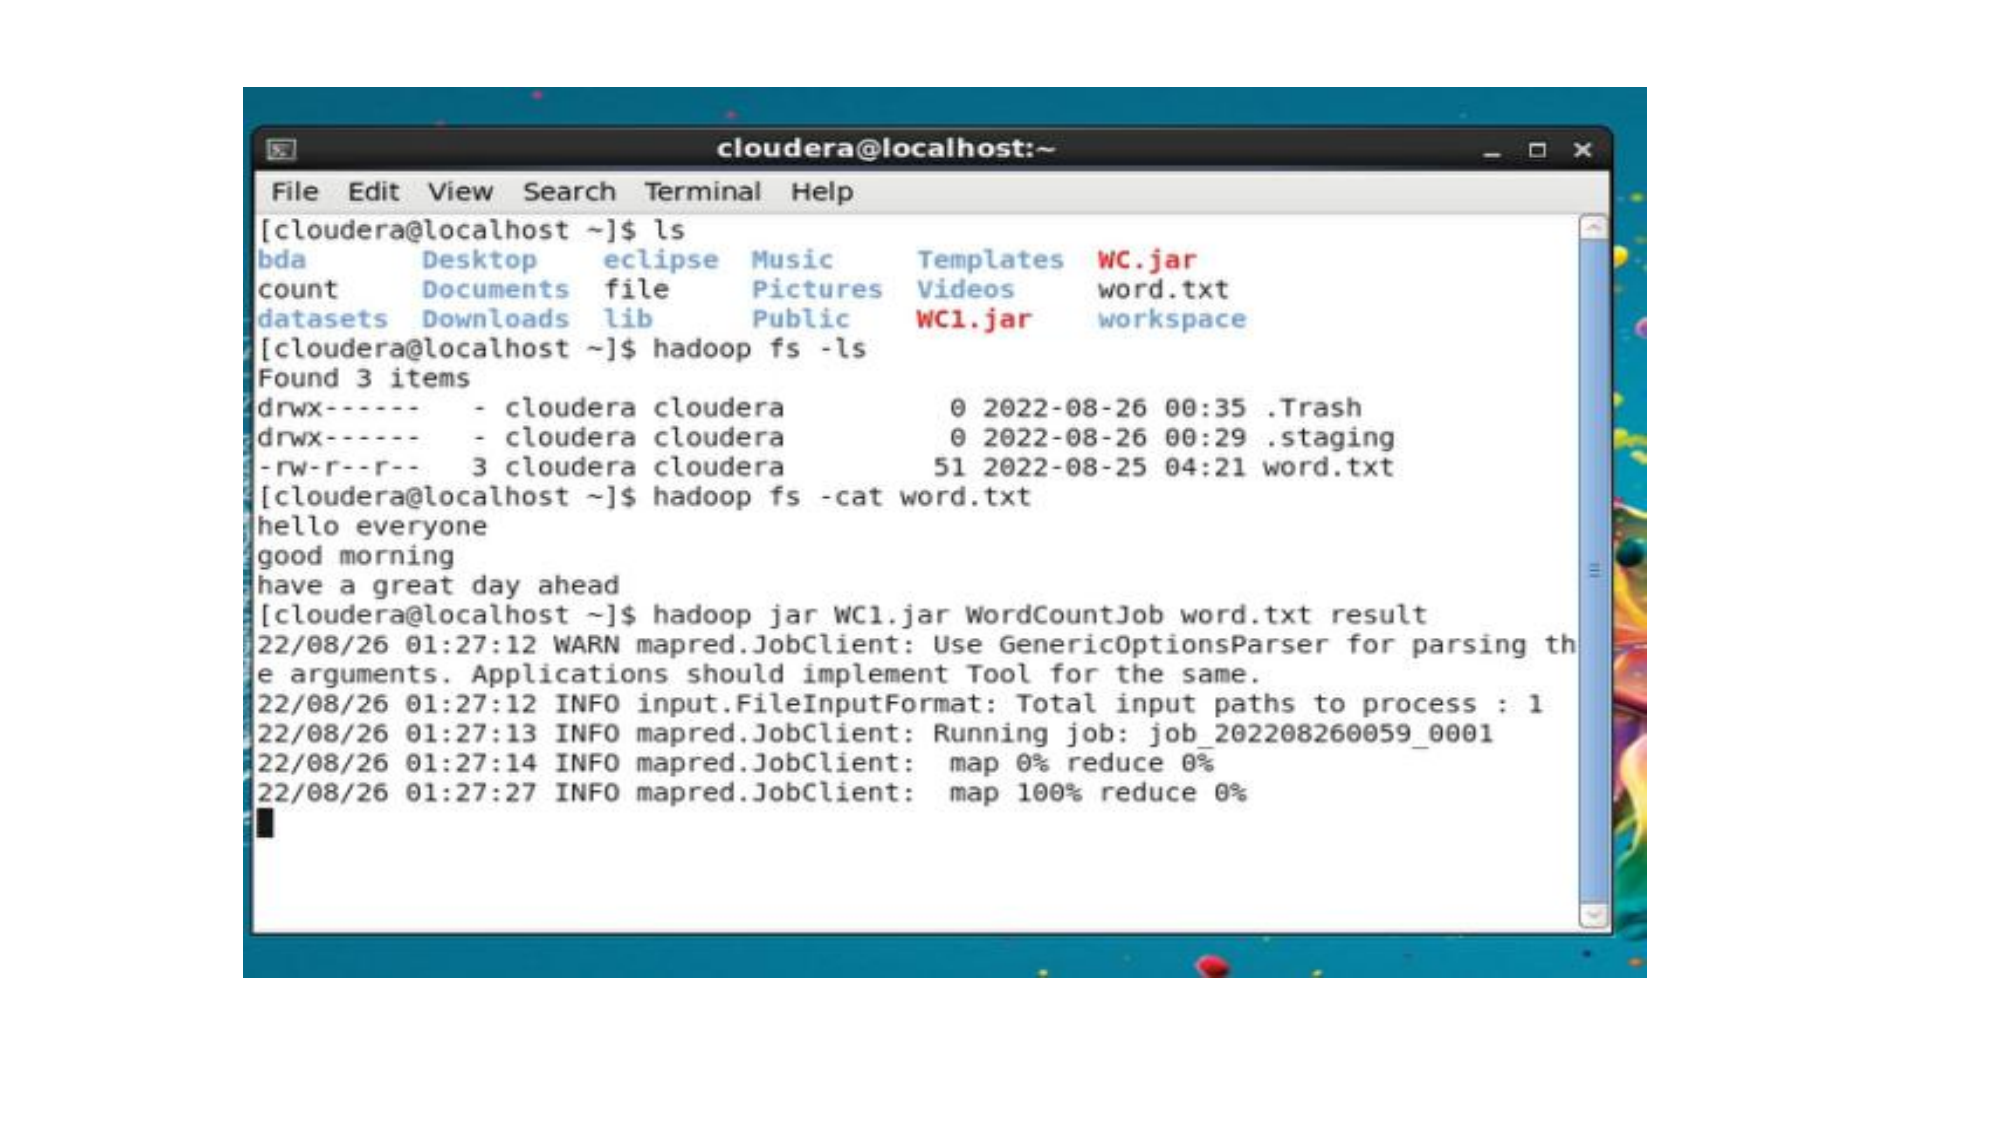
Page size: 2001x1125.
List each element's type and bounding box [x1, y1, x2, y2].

list [243, 87, 1647, 978]
